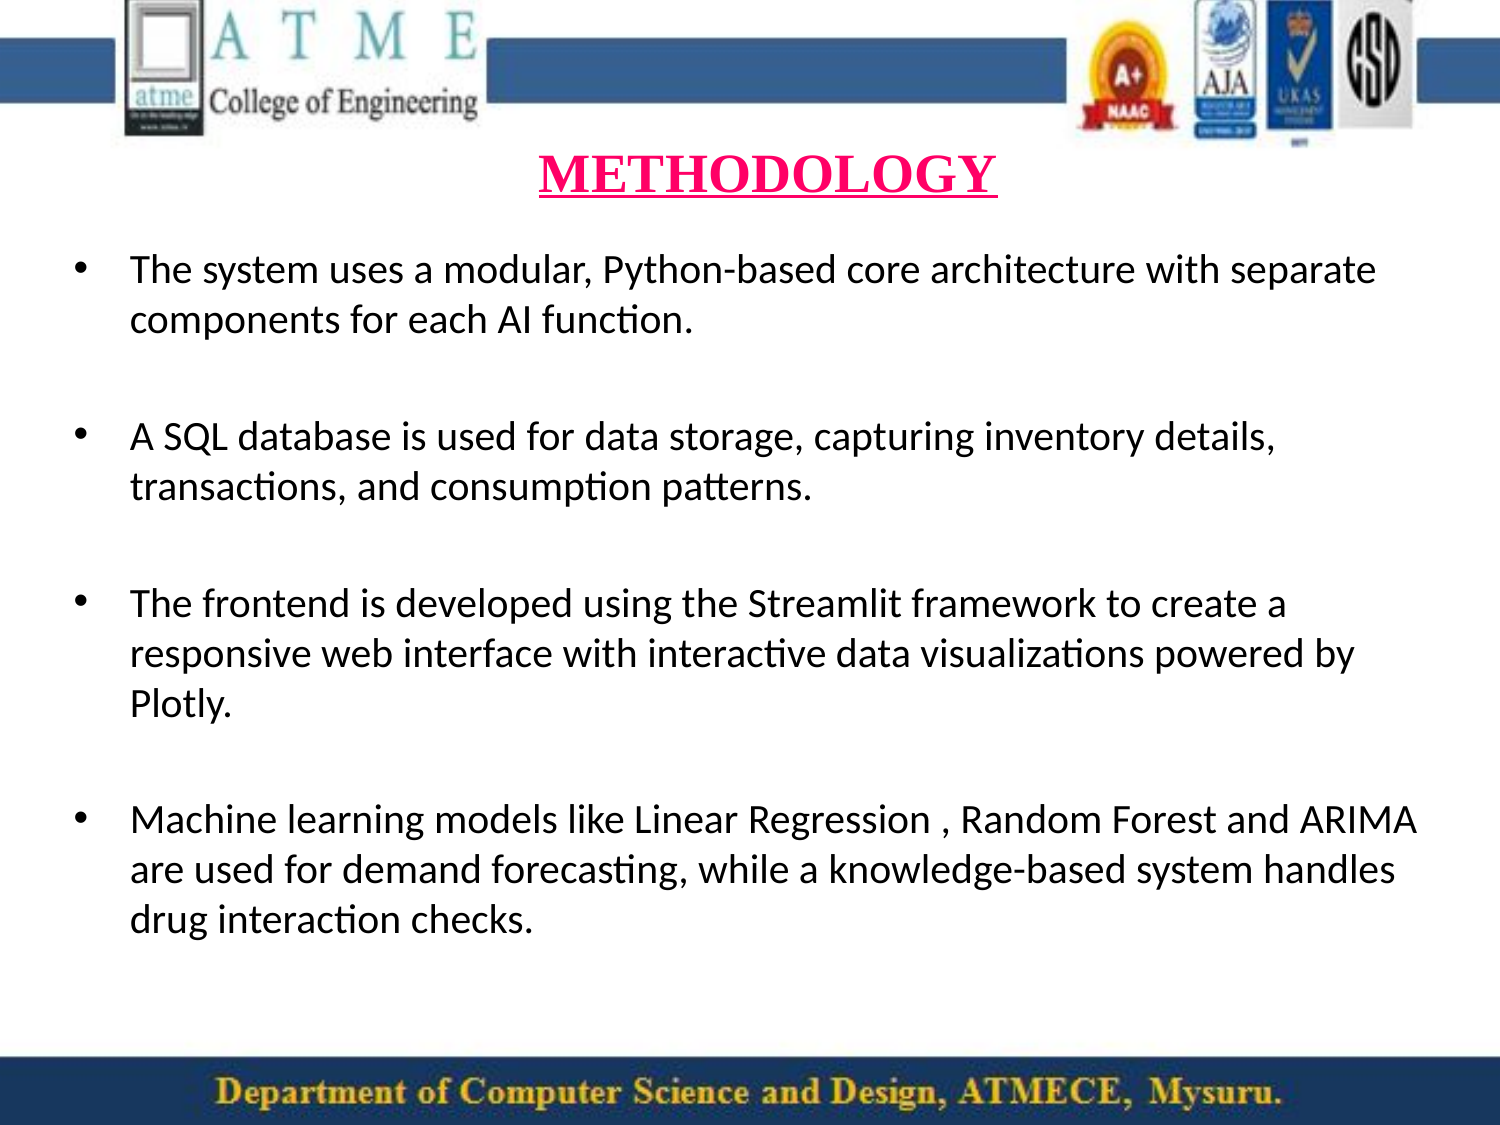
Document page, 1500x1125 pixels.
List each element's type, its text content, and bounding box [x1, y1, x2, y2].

list The system uses a modular, Python-based core architecture with separate components for each AI function. A SQL database is used for data storage, capturing inventory details, transactions, and consumption patterns. The frontend is developed using the Streamlit framework to create a responsive web interface with interactive data visualizations powered by Plotly. Machine learning models like Linear Regression , Random Forest and ARIMA are used for demand forecasting, while a knowledge-based system handles drug interaction checks. [58, 234, 1465, 1032]
picture [0, 0, 1500, 1125]
title METHODOLOGY [93, 128, 1444, 211]
